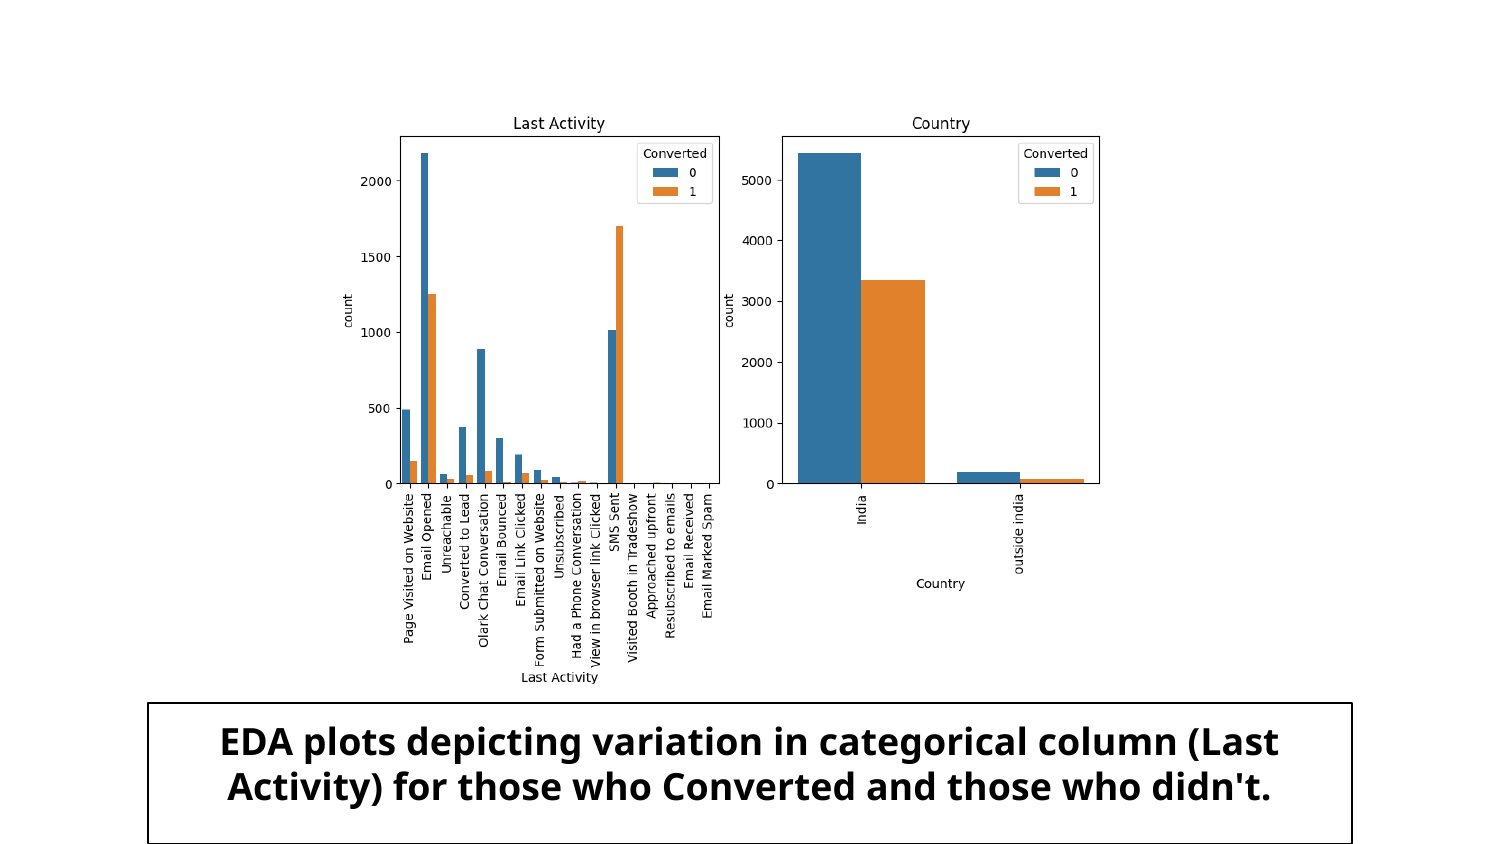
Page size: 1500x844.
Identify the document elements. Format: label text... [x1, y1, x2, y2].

text_box EDA plots depicting variation in categorical column (Last Activity) for those who Converted and those who didn't. [148, 703, 1352, 844]
picture [333, 107, 1108, 693]
